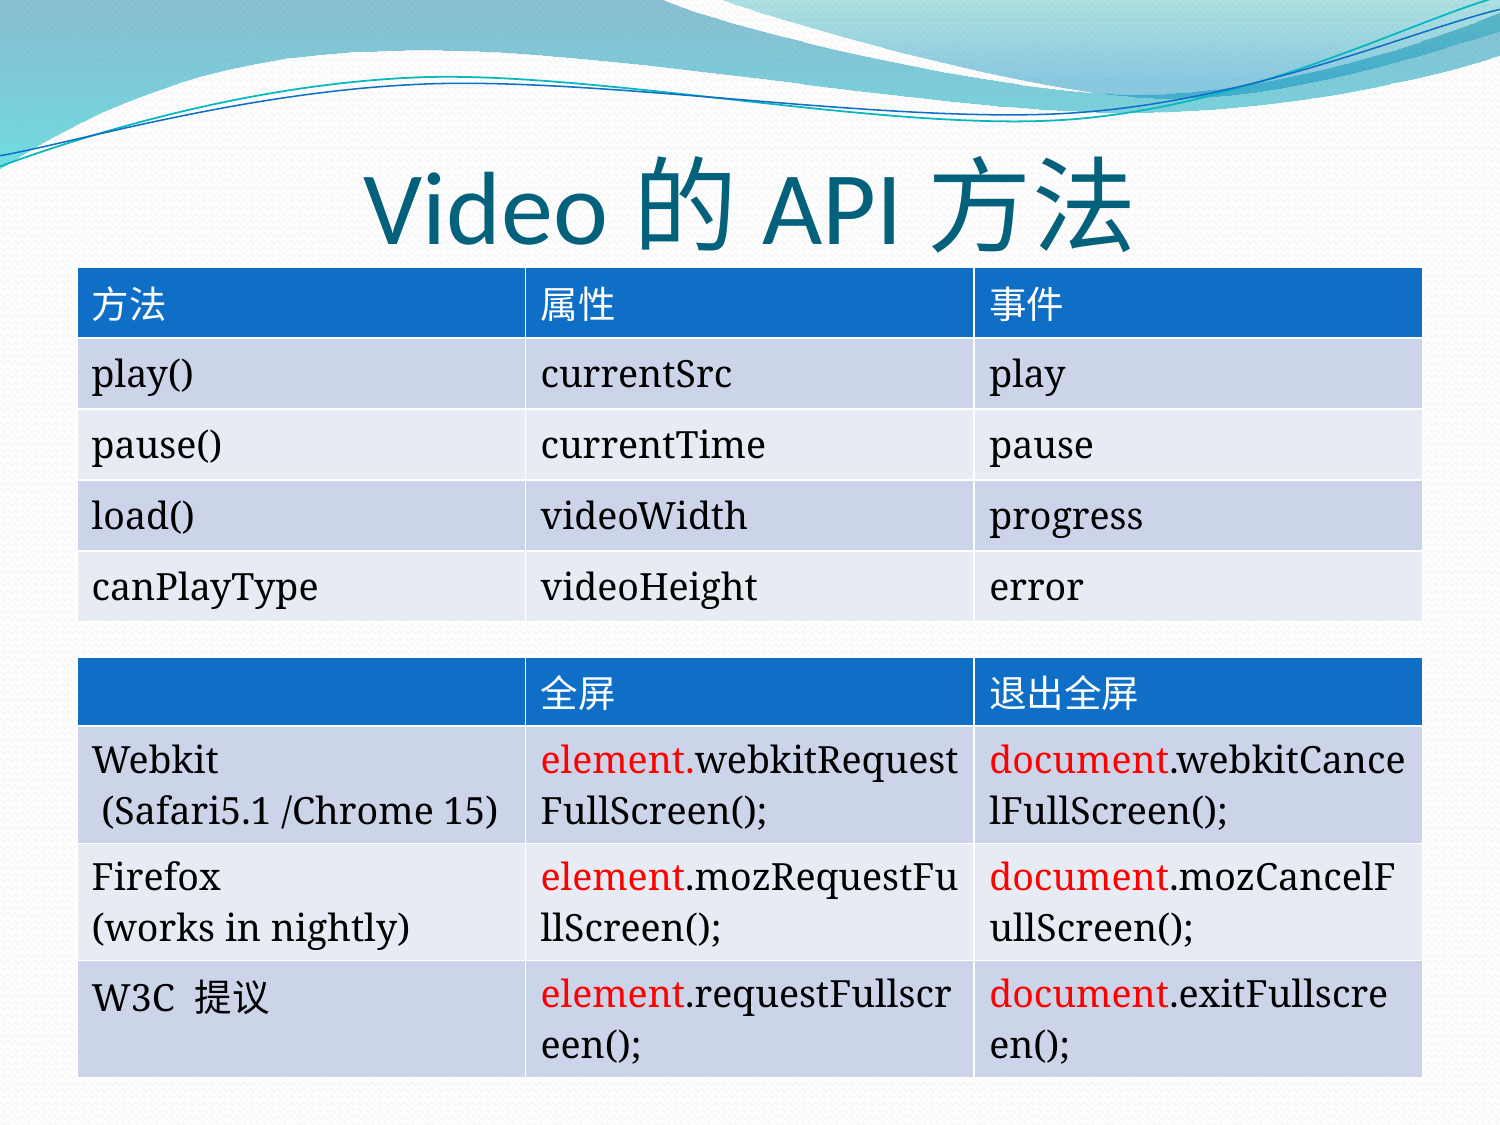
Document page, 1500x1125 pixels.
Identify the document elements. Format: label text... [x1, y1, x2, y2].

table_cell pause() [78, 410, 525, 479]
table_header 方法 [78, 268, 525, 337]
title Video的API方法 [75, 90, 1425, 266]
table_cell element.mozRequestFullScreen(); [526, 844, 973, 960]
table_cell W3C 提议 [78, 961, 525, 1077]
table_cell canPlayType [78, 552, 525, 621]
table_cell element.webkitRequestFullScreen(); [526, 727, 973, 843]
table_header 退出全屏 [975, 658, 1422, 725]
table_header 属性 [526, 268, 973, 337]
table_cell pause [975, 410, 1422, 479]
table_cell currentSrc [526, 339, 973, 408]
table_cell load() [78, 481, 525, 550]
table_cell play() [78, 339, 525, 408]
table_cell document.webkitCancelFullScreen(); [975, 727, 1422, 843]
table_cell document.mozCancelFullScreen(); [975, 844, 1422, 960]
table_cell videoHeight [526, 552, 973, 621]
table_cell Webkit (Safari5.1 /Chrome 15) [78, 727, 525, 843]
table_cell Firefox (works in nightly) [78, 844, 525, 960]
table_header 事件 [975, 268, 1422, 337]
table_cell error [975, 552, 1422, 621]
table_cell document.exitFullscreen(); [975, 961, 1422, 1077]
table_cell element.requestFullscreen(); [526, 961, 973, 1077]
table_cell progress [975, 481, 1422, 550]
table_cell currentTime [526, 410, 973, 479]
table_cell play [975, 339, 1422, 408]
table_cell videoWidth [526, 481, 973, 550]
table_header [78, 658, 525, 725]
table_header 全屏 [526, 658, 973, 725]
